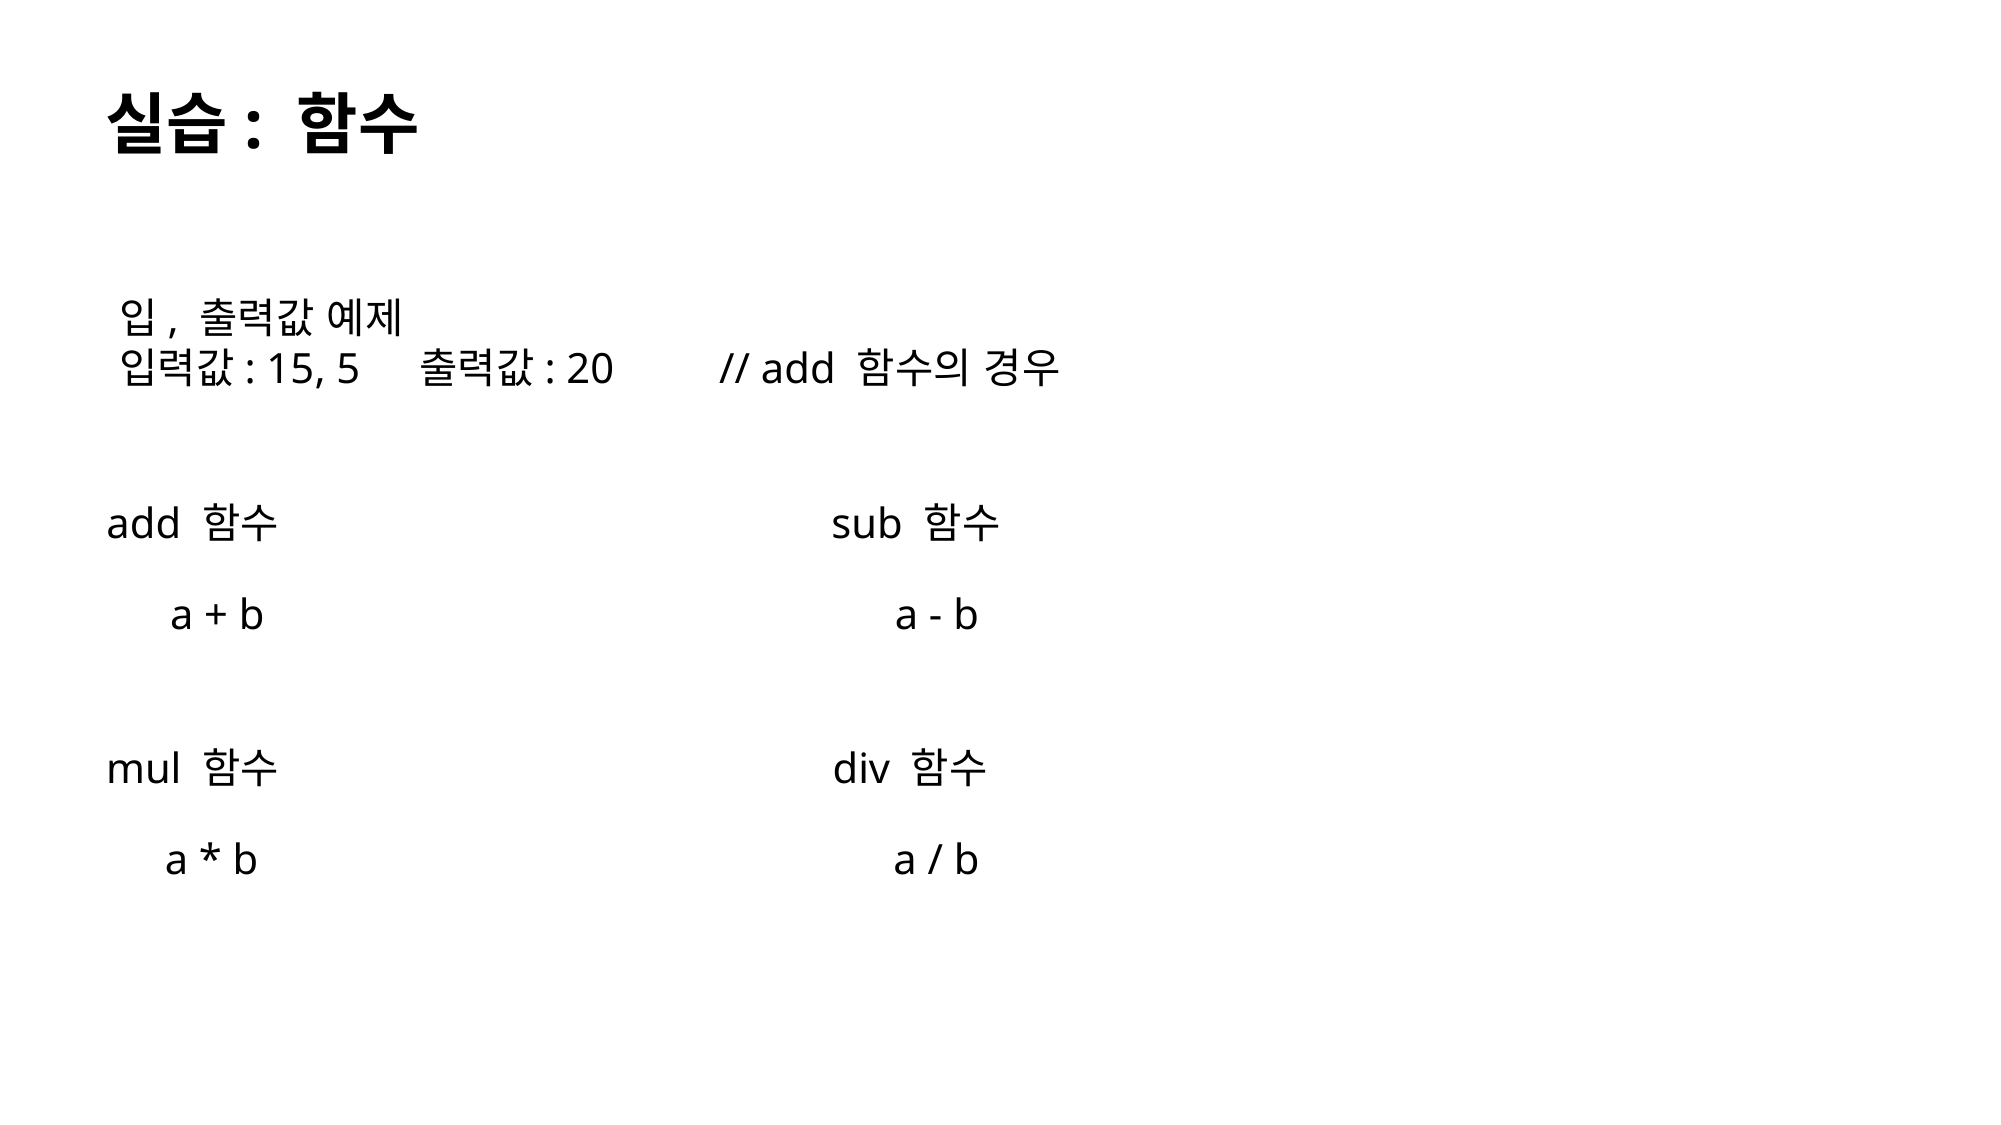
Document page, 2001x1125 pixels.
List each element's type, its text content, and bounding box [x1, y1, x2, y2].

text_box a - b [880, 580, 995, 646]
text_box sub 함수 [816, 489, 1016, 555]
text_box div 함수 [817, 734, 1003, 800]
text_box a + b [155, 580, 280, 646]
text_box 입, 출력값 예제 입력값: 15, 5 출력값: 20 // add 함수의 경우 [104, 284, 1076, 399]
text_box mul 함수 [91, 734, 294, 800]
text_box 실습: 함수 [90, 74, 435, 170]
text_box a / b [878, 825, 995, 890]
text_box a * b [149, 825, 274, 890]
text_box add 함수 [91, 489, 294, 555]
